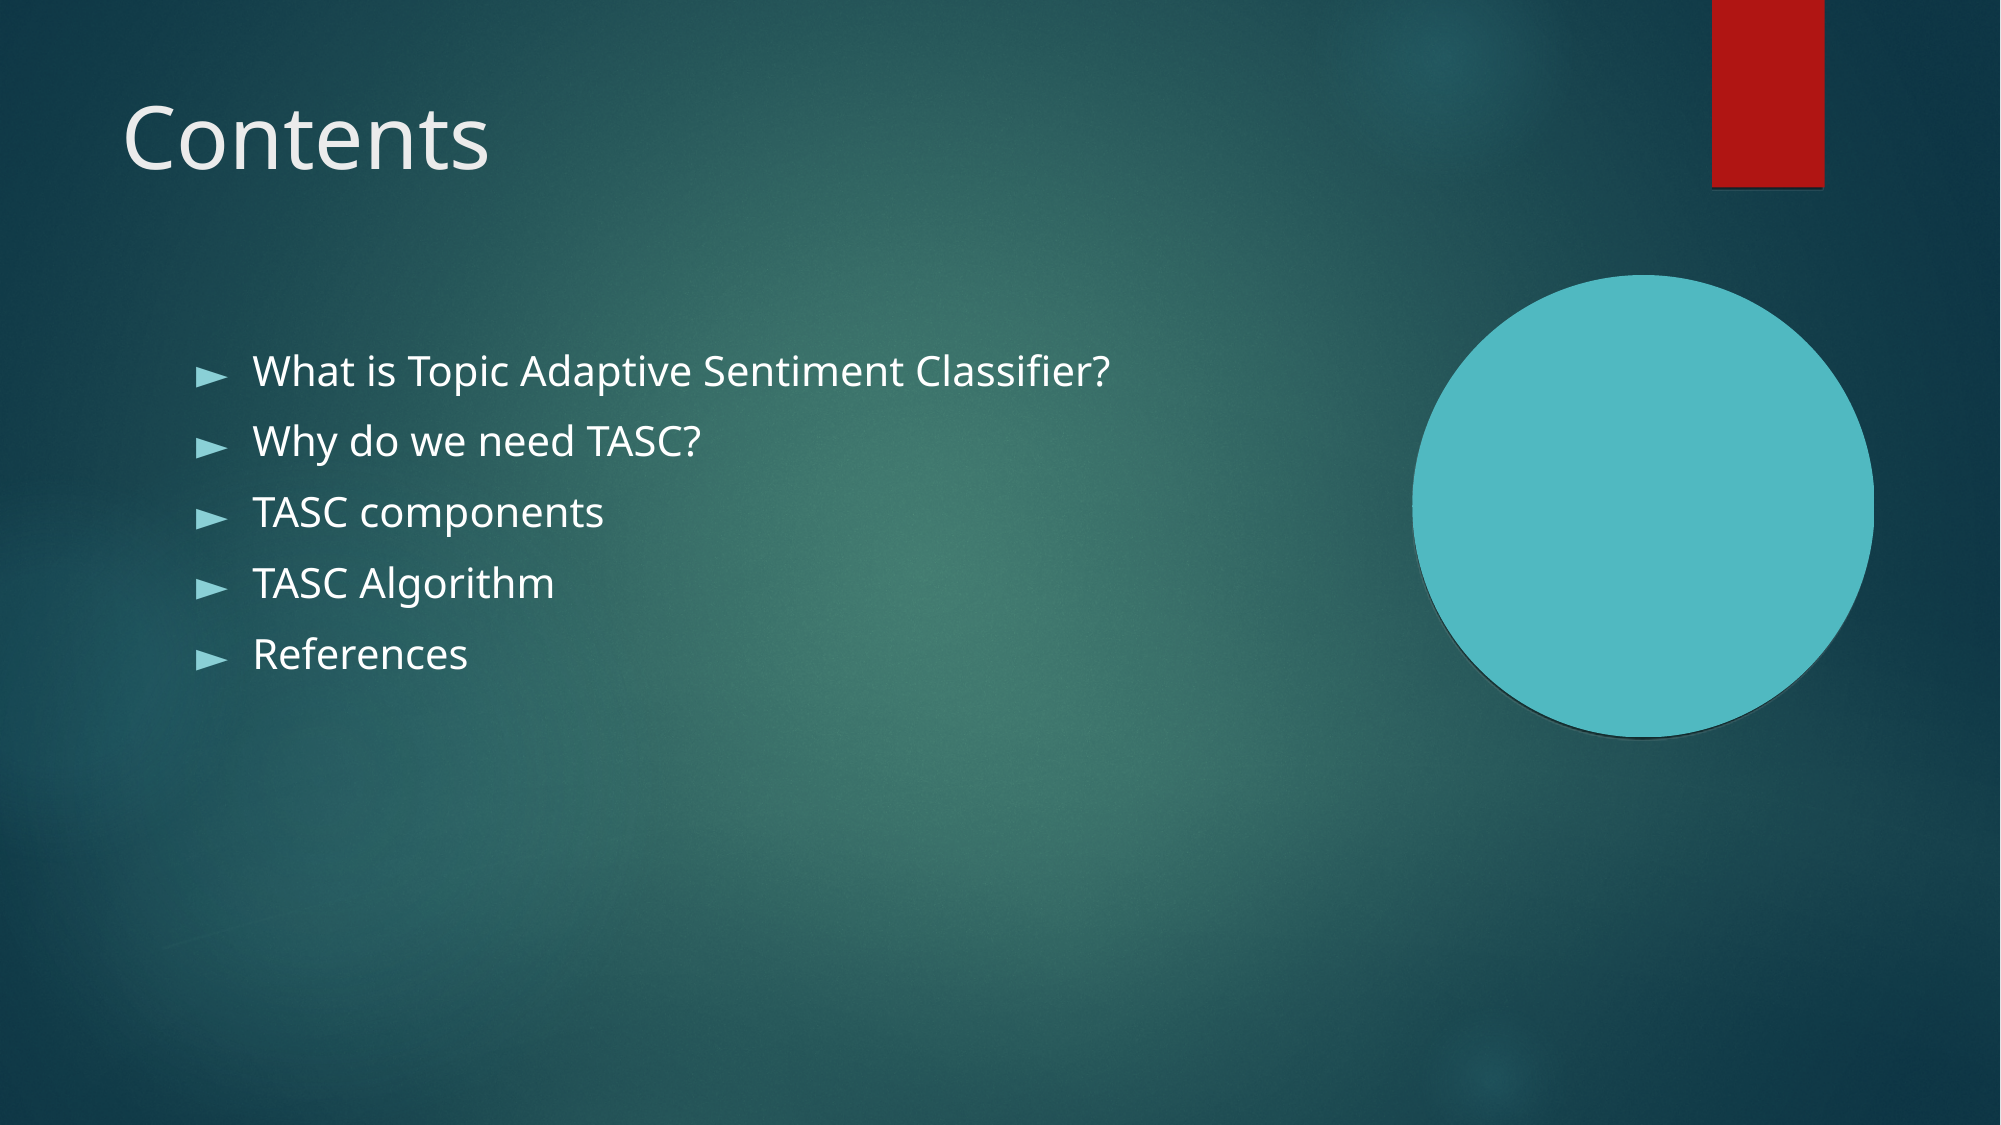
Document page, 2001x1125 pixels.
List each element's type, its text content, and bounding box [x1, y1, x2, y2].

picture [0, 0, 2001, 1125]
text_box Contents [106, 74, 1649, 304]
text_box What is Topic Adaptive Sentiment Classifier? Why do we need TASC? TASC components TASC Algorithm References [181, 336, 1649, 1025]
